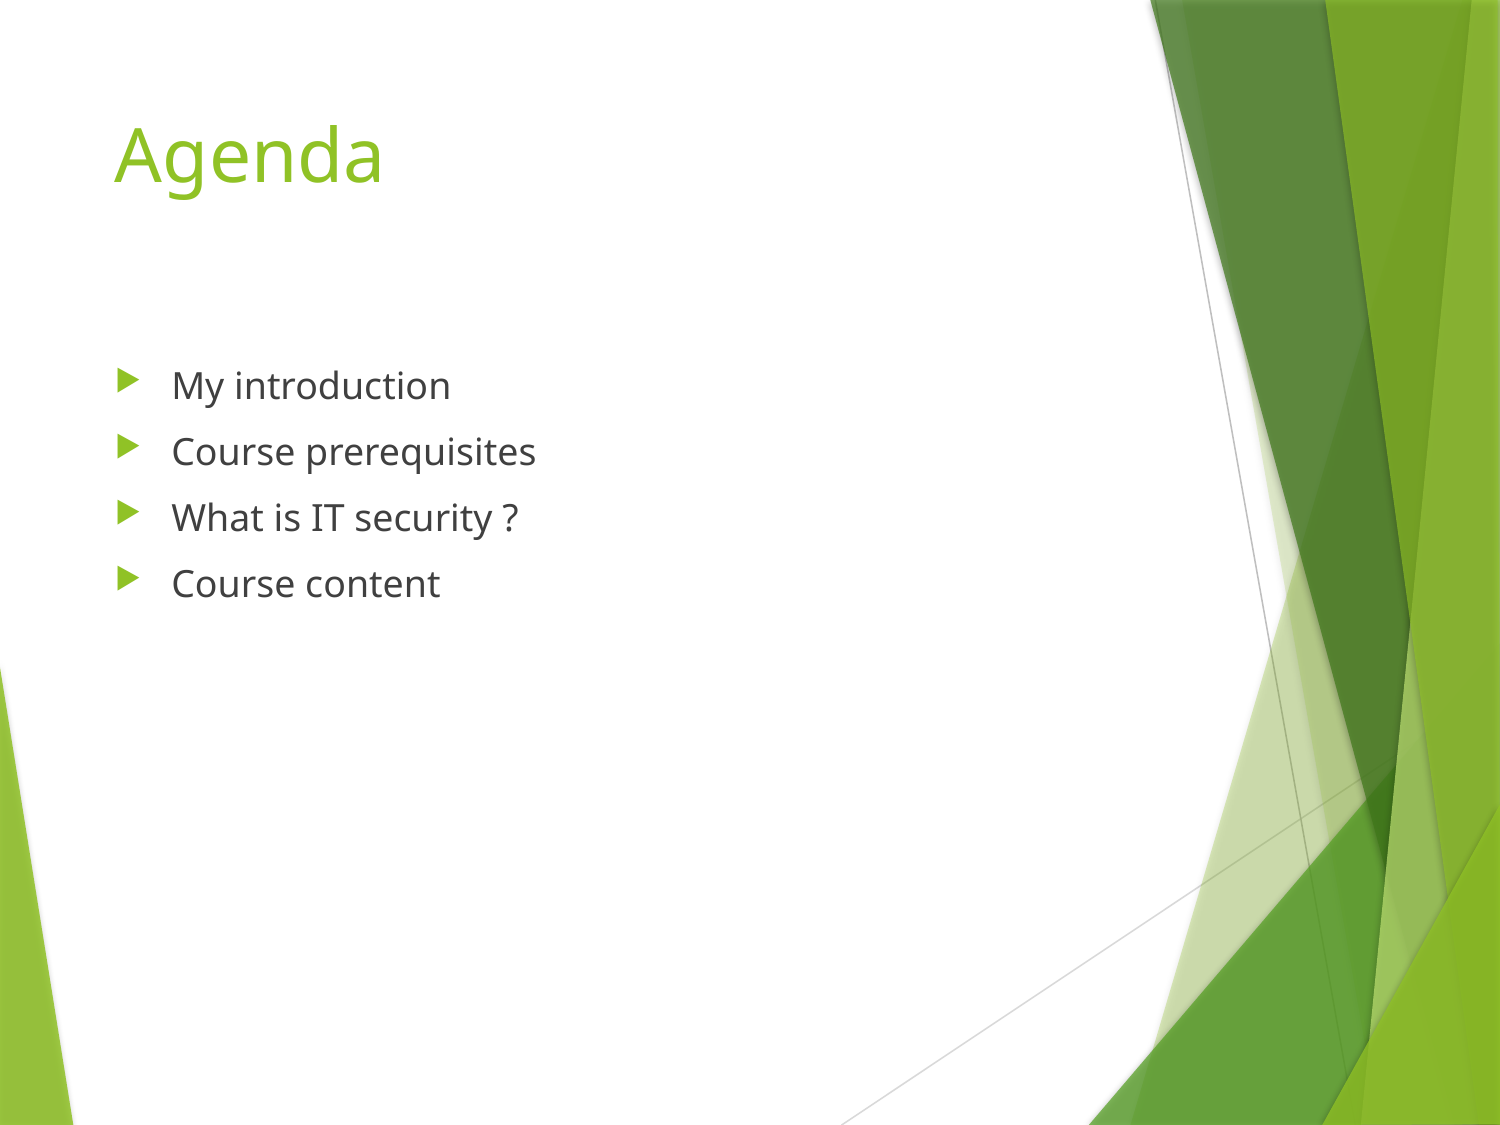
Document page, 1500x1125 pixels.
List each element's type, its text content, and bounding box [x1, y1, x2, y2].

title Agenda [99, 99, 1142, 317]
list My introduction Course prerequisites What is IT security ? Course content [99, 354, 1142, 992]
